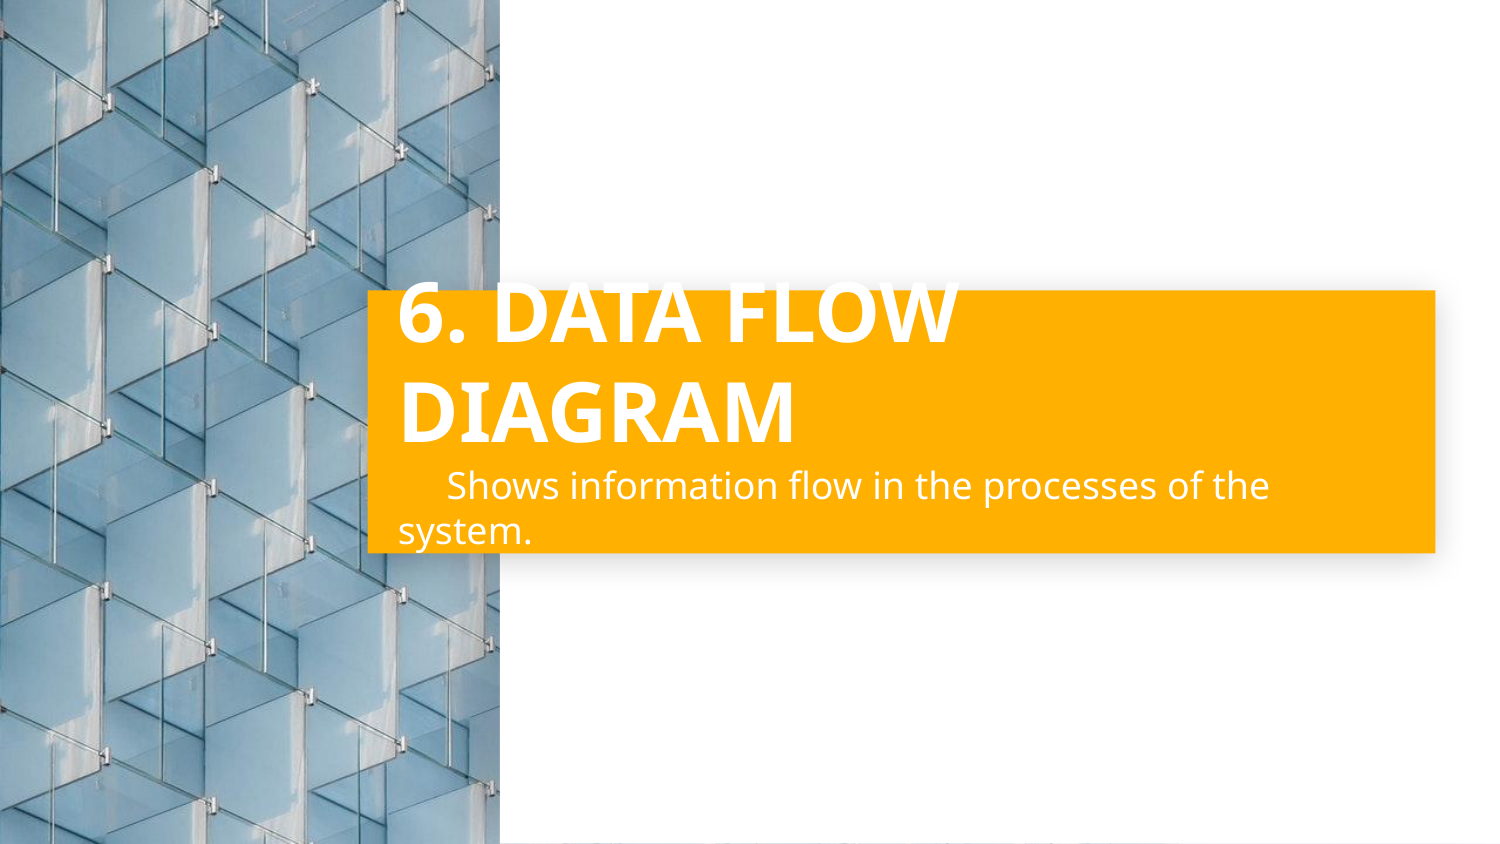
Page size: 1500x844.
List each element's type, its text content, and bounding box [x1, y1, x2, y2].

subtitle Shows information flow in the processes of the system. [382, 447, 1337, 522]
picture [0, 0, 499, 844]
title 6. DATA FLOW DIAGRAM [382, 324, 1337, 447]
